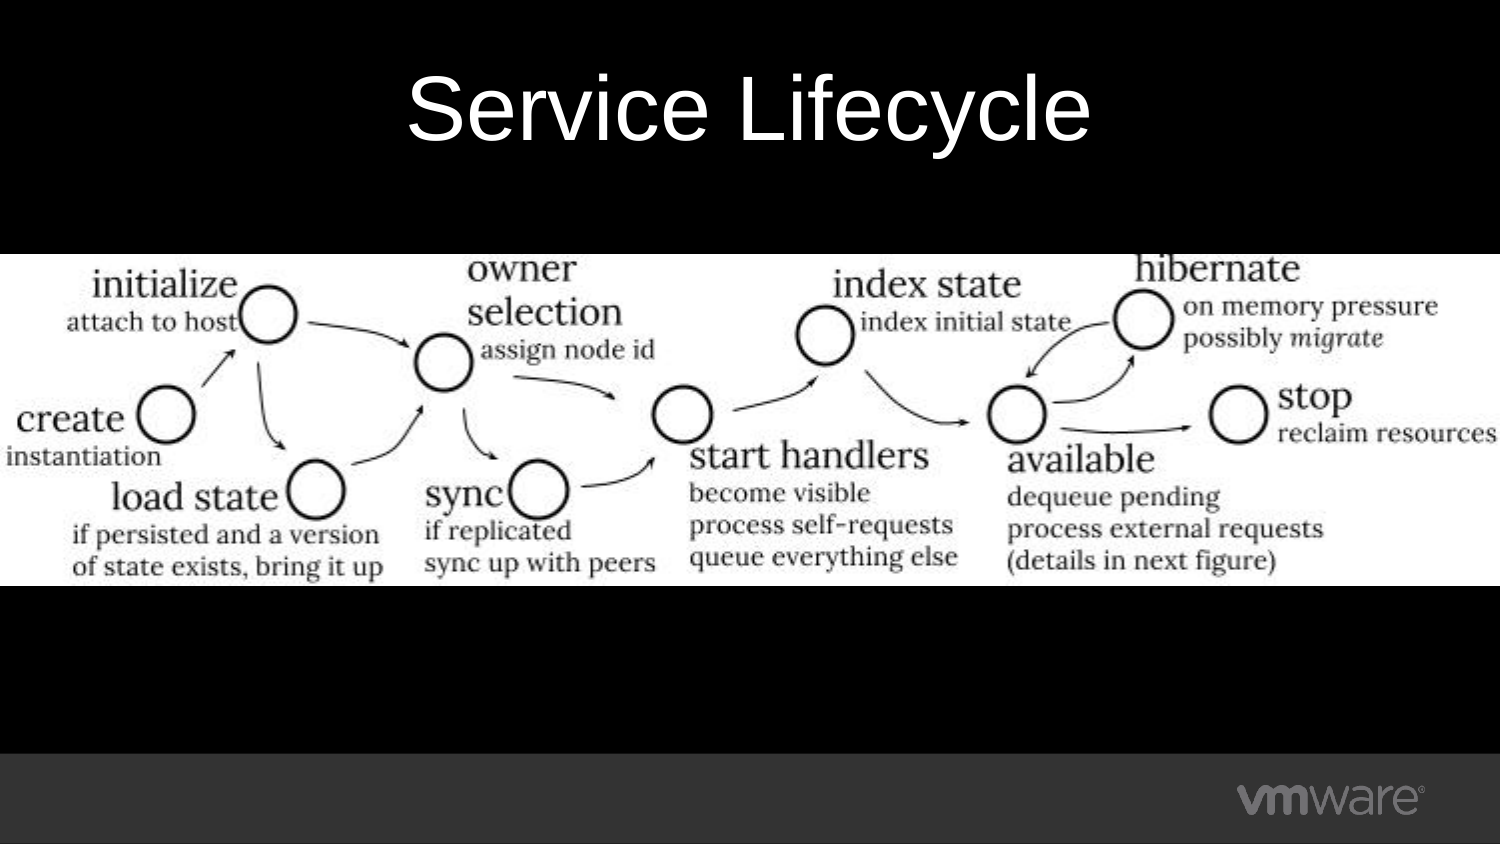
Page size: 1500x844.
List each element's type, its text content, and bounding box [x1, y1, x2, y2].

picture [1237, 785, 1425, 815]
picture [0, 253, 1500, 586]
title Service Lifecycle [75, 33, 1425, 175]
